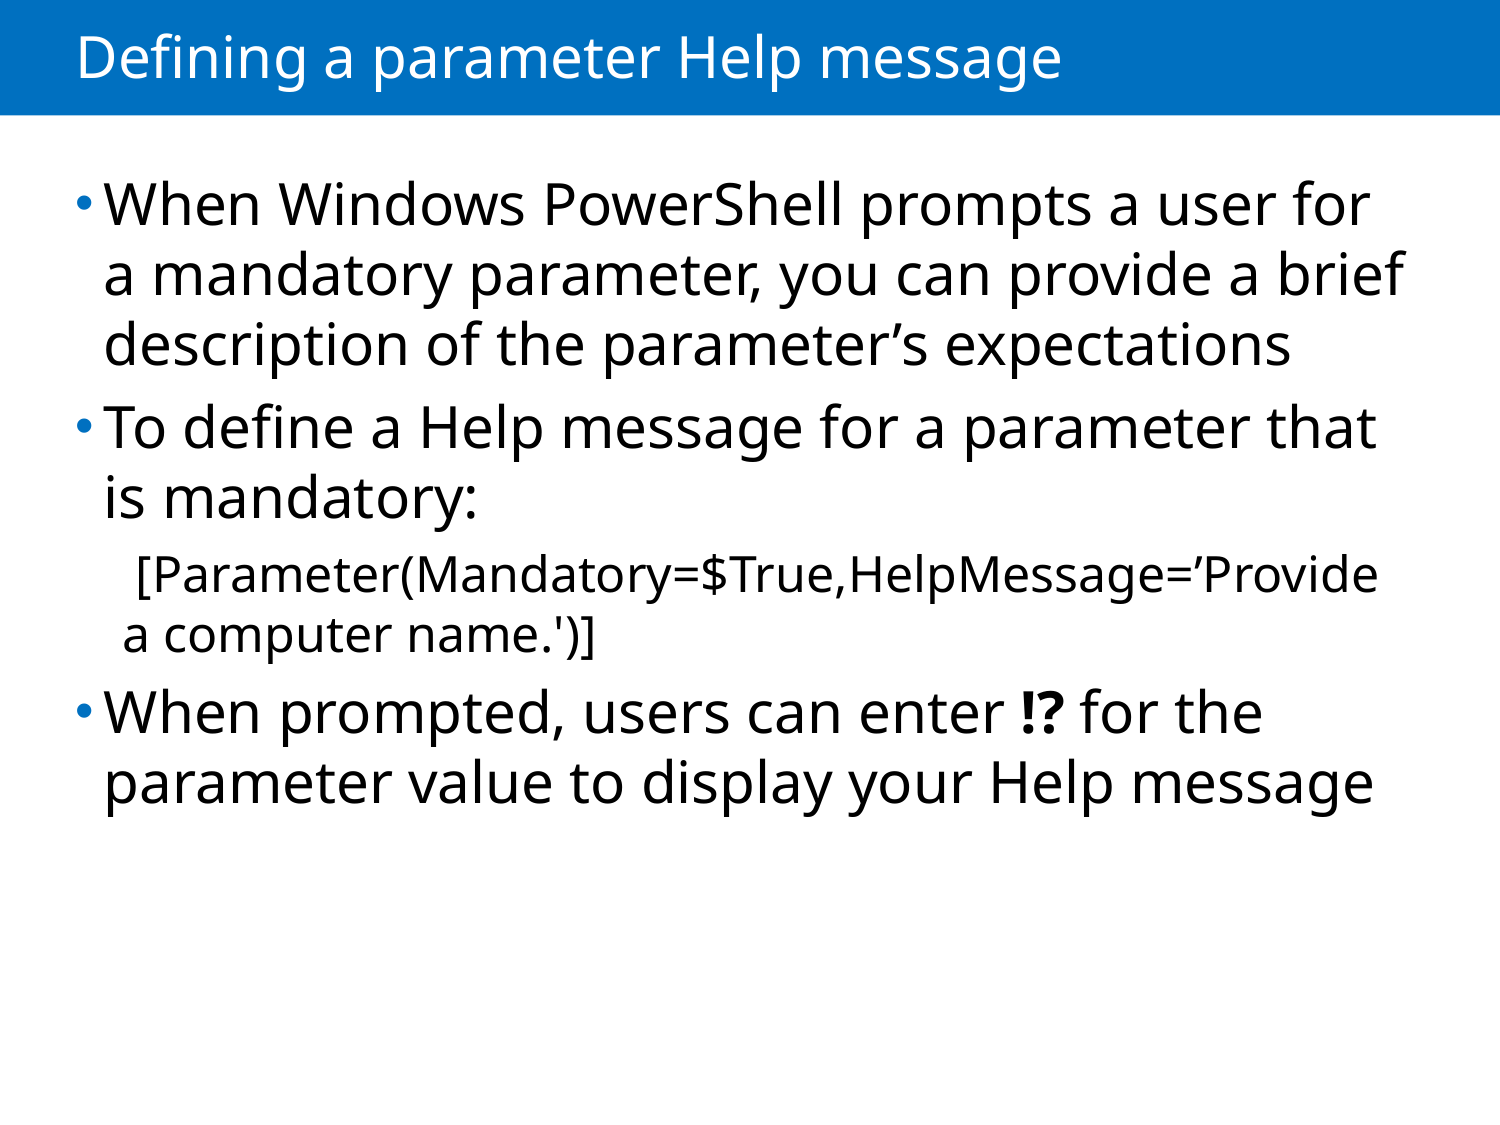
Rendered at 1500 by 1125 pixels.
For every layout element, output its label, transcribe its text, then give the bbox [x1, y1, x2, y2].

title Defining a parameter Help message [75, 0, 1351, 122]
text_box When Windows PowerShell prompts a user for a mandatory parameter, you can provide a brief description of the parameter’s expectations To define a Help message for a parameter that is mandatory: [Parameter(Mandatory=$True,HelpMessage=’Provide a computer name.')] When prompted, users can enter !? for the parameter value to display your Help message [75, 167, 1408, 1012]
